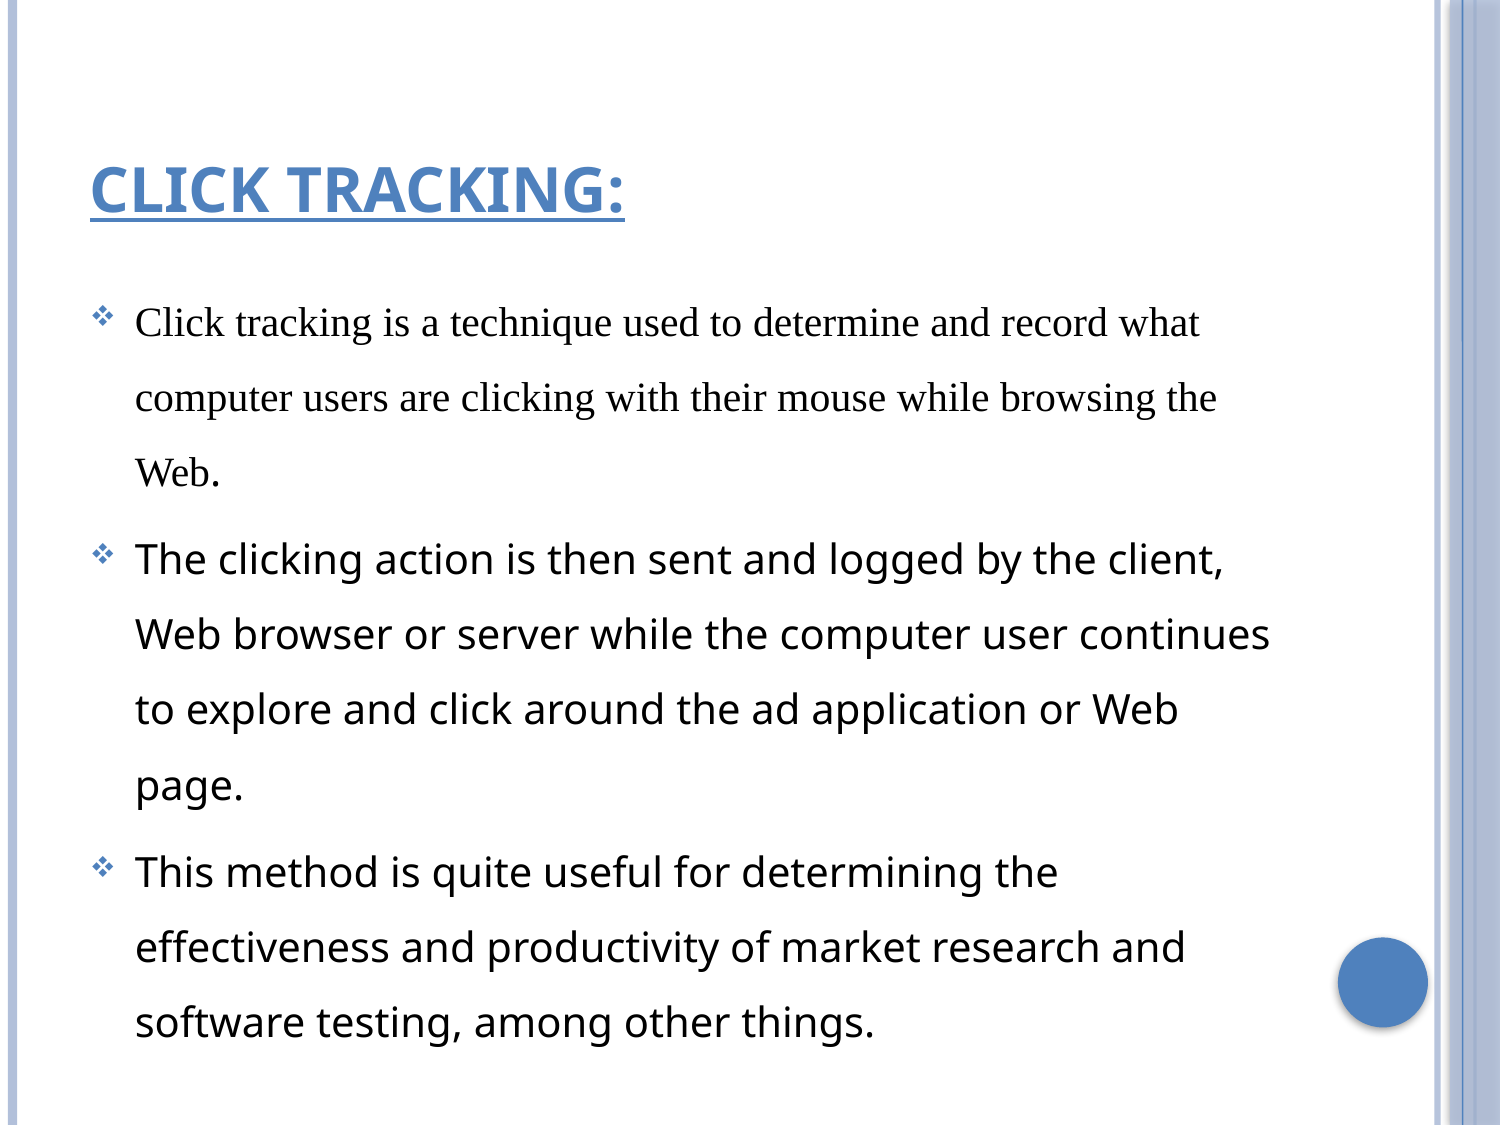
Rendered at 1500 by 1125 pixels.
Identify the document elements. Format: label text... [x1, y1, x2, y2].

title Click tracking: [75, 45, 1300, 233]
list Click tracking is a technique used to determine and record what computer users are clicking with their mouse while browsing the Web. The clicking action is then sent and logged by the client, Web browser or server while the computer user continues to explore and click around the ad application or Web page. This method is quite useful for determining the effectiveness and productivity of market research and software testing, among other things. [75, 262, 1300, 1062]
